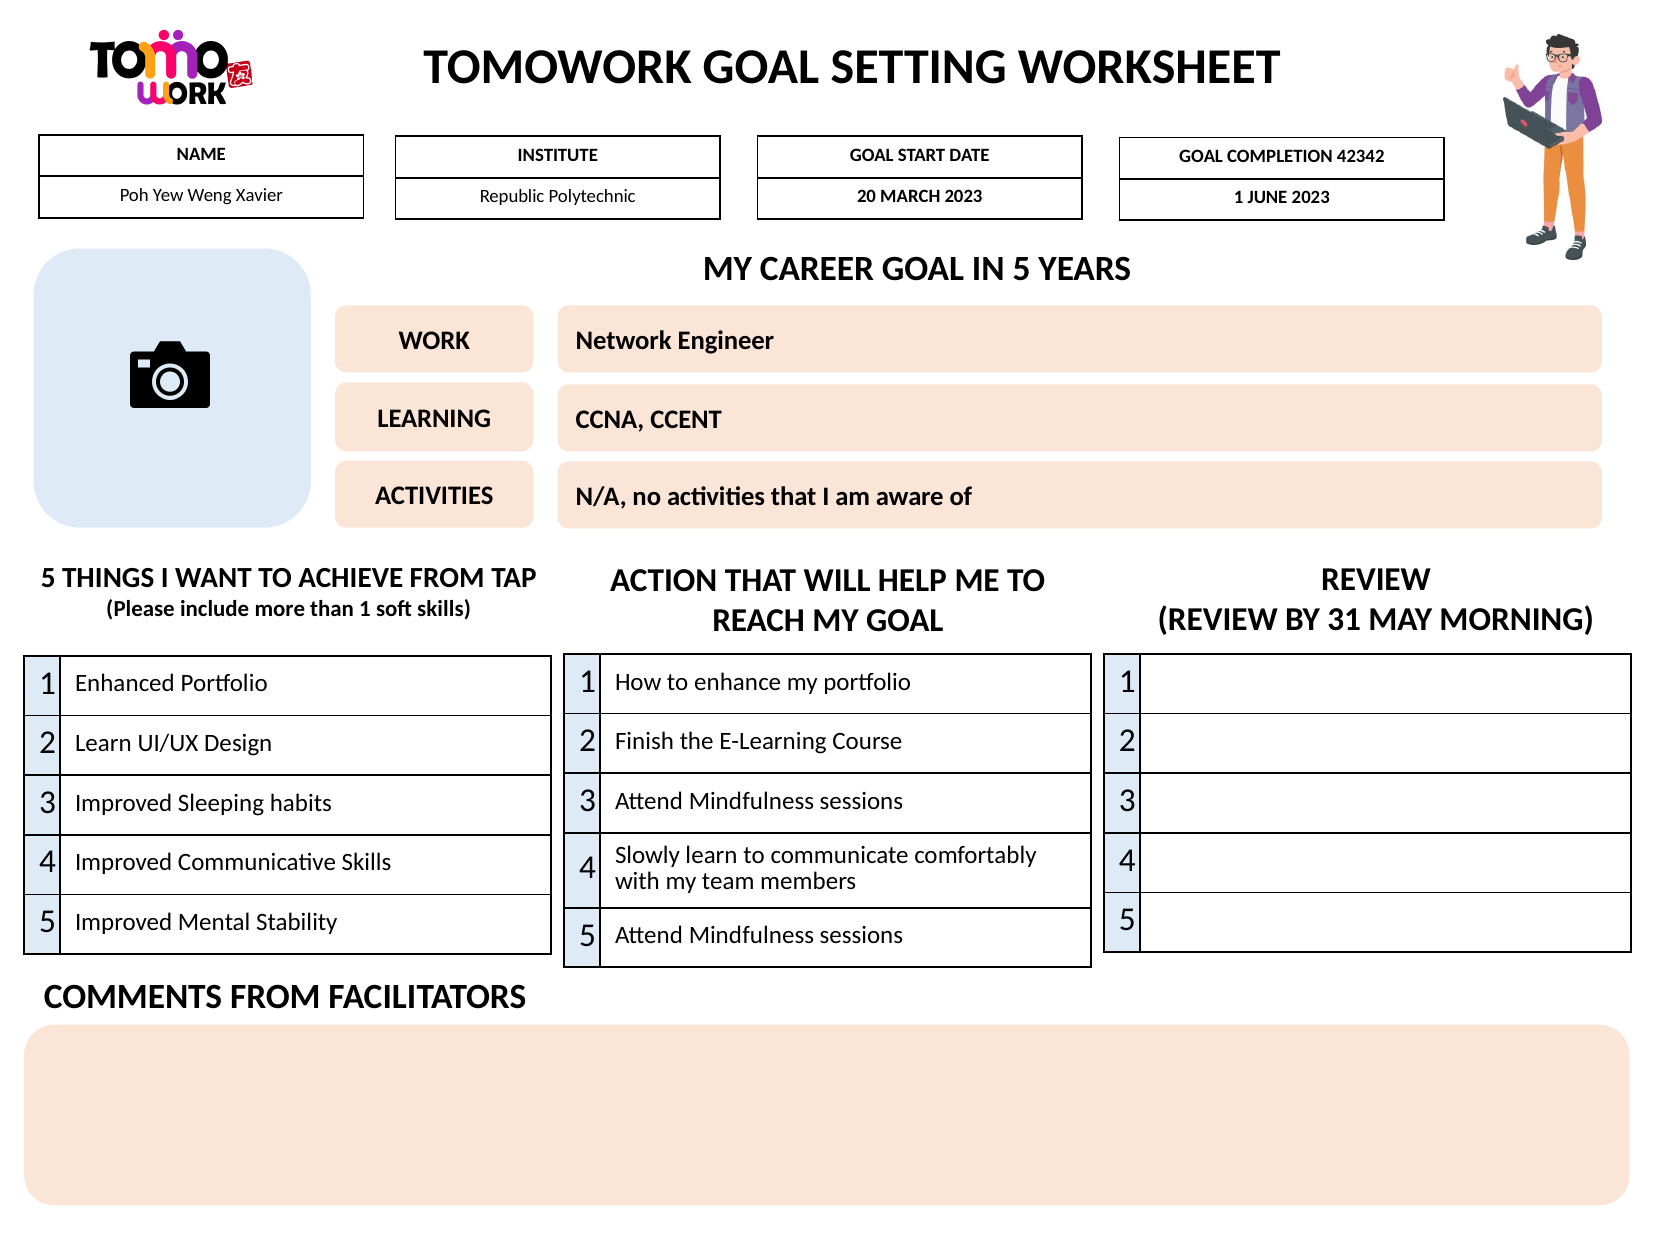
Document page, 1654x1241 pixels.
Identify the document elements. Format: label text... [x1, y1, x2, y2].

table_cell Attend Mindfulness sessions [601, 774, 1090, 832]
table_cell Learn UI/UX Design [61, 716, 550, 774]
table_header Enhanced Portfolio [61, 657, 550, 715]
text_box MY CAREER GOAL IN 5 YEARS [396, 238, 1437, 296]
text_box Network Engineer [556, 304, 1603, 374]
table_header GOAL START DATE [758, 137, 1081, 177]
text_box CCNA, CCENT [556, 383, 1603, 453]
table_cell 4 [1105, 834, 1139, 892]
picture [75, 11, 269, 121]
table_header INSTITUTE [396, 137, 719, 177]
table_header 1 [25, 657, 59, 715]
table_cell Republic Polytechnic [396, 179, 719, 218]
text_box REVIEW (REVIEW BY 31 MAY MORNING) [1122, 549, 1630, 645]
text_box 5 THINGS I WANT TO ACHIEVE FROM TAP (Please include more than 1 soft skills) [8, 550, 547, 628]
table_cell Improved Mental Stability [61, 895, 550, 953]
table_cell 20 MARCH 2023 [758, 179, 1081, 218]
text_box ACTIVITIES [334, 459, 535, 529]
table_cell 2 [565, 714, 599, 772]
text_box [23, 1023, 1631, 1207]
table_cell Improved Communicative Skills [61, 836, 550, 894]
table_cell 4 [25, 836, 59, 894]
picture [122, 326, 218, 423]
table_cell [1141, 893, 1630, 951]
table_cell 1 JUNE 2023 [1120, 180, 1443, 219]
table_header 1 [1105, 655, 1139, 713]
table_cell [1141, 714, 1630, 772]
table_cell Finish the E-Learning Course [601, 714, 1090, 772]
table_cell 2 [1105, 714, 1139, 772]
table_header 1 [565, 655, 599, 713]
table_cell Improved Sleeping habits [61, 776, 550, 834]
table_header GOAL COMPLETION 42342 [1120, 138, 1443, 178]
text_box COMMENTS FROM FACILITATORS [22, 965, 548, 1023]
table_cell [1141, 774, 1630, 832]
table_header NAME [40, 136, 363, 175]
table_cell 5 [1105, 893, 1139, 951]
text_box [32, 247, 312, 529]
text_box N/A, no activities that I am aware of [556, 460, 1603, 530]
table_cell Poh Yew Weng Xavier [40, 177, 363, 217]
table_cell 3 [1105, 774, 1139, 832]
table_cell 3 [25, 776, 59, 834]
table_cell 5 [25, 895, 59, 953]
table_cell Slowly learn to communicate comfortably with my team members [601, 834, 1090, 907]
table_cell 4 [565, 834, 599, 907]
text_box LEARNING [333, 381, 535, 453]
text_box WORK [334, 304, 535, 374]
table_cell [1141, 834, 1630, 892]
picture [1503, 34, 1602, 260]
table_cell Attend Mindfulness sessions [601, 909, 1090, 966]
table_cell 5 [565, 909, 599, 966]
table_header [1141, 655, 1630, 713]
table_header How to enhance my portfolio [601, 655, 1090, 713]
text_box TOMOWORK GOAL SETTING WORKSHEET [269, 26, 1449, 102]
table_cell 3 [565, 774, 599, 832]
text_box ACTION THAT WILL HELP ME TO REACH MY GOAL [547, 550, 1108, 646]
table_cell 2 [25, 716, 59, 774]
